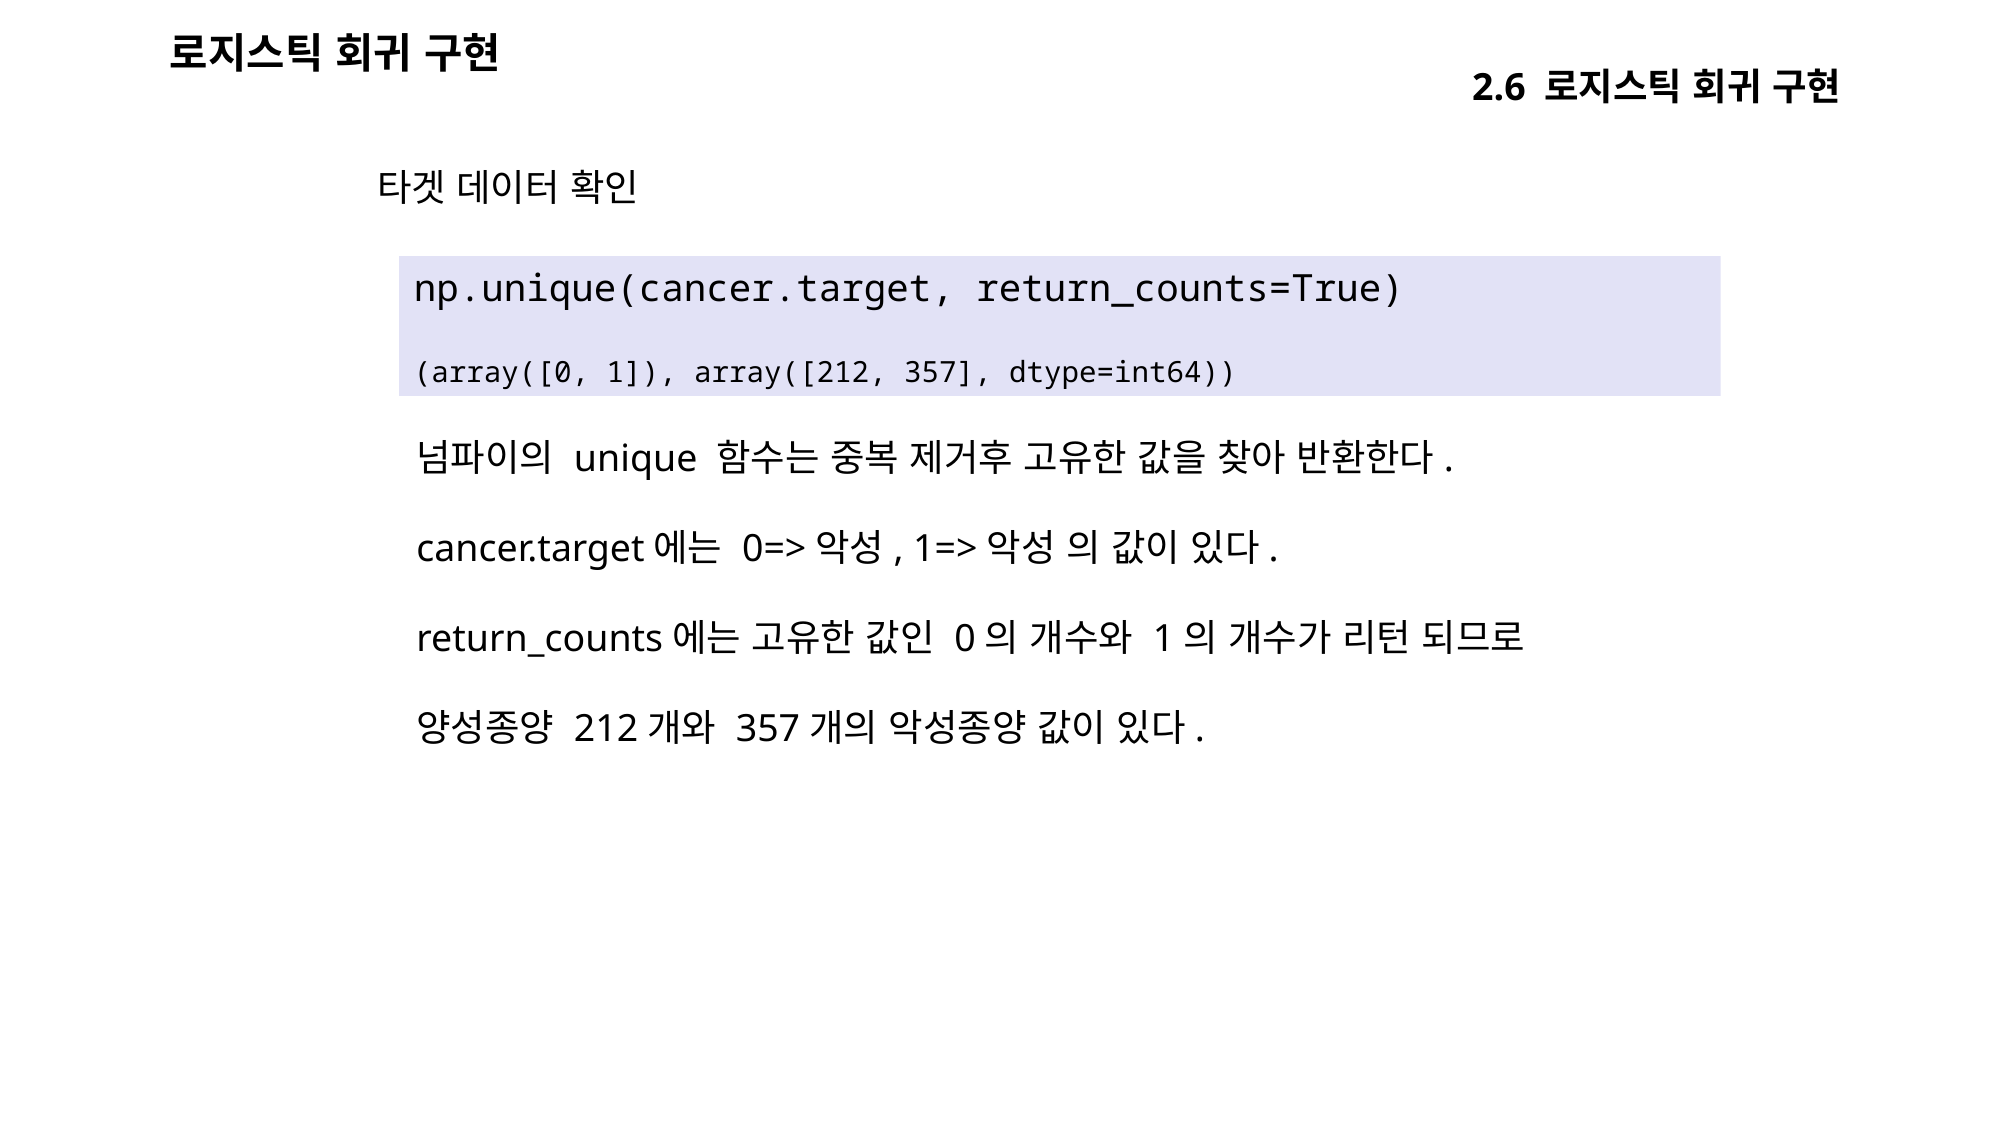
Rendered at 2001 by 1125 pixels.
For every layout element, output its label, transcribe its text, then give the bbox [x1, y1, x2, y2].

text_box 타겟 데이터 확인 [362, 156, 655, 217]
text_box np.unique(cancer.target, return_counts=True) (array([0, 1]), array([212, 357], dtype=int64)) [399, 256, 1721, 396]
text_box 로지스틱 회귀 구현 [155, 13, 1127, 80]
text_box 2.6 로지스틱 회귀 구현 [1060, 44, 1857, 111]
text_box 넘파이의 unique 함수는 중복 제거후 고유한 값을 찾아 반환한다. cancer.target에는 0=>악성, 1=>악성 의 값이 있다. return_counts에는 고유한 값인 0의 개수와 1의 개수가 리턴 되므로 양성종양 212개와 357개의 악성종양 값이 있다. [401, 426, 1541, 757]
